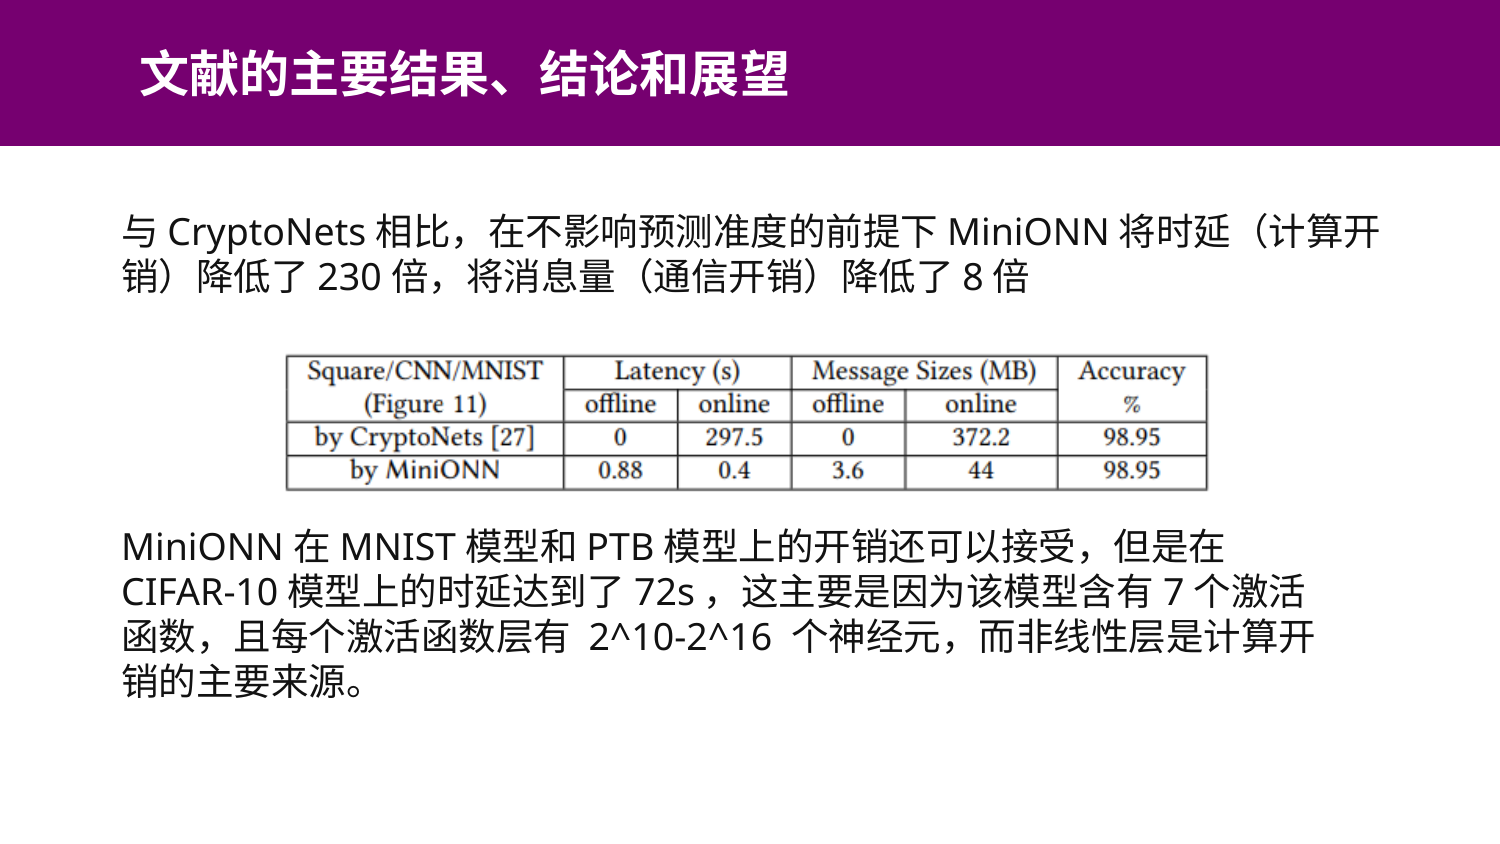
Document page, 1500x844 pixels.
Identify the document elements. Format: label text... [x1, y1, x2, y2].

text_box 文献的主要结果、结论和展望 [125, 27, 1406, 118]
text_box MiniONN在MNIST模型和PTB模型上的开销还可以接受，但是在CIFAR-10模型上的时延达到了72s，这主要是因为该模型含有7个激活函数，且每个激活函数层有 2^10-2^16 个神经元，而非线性层是计算开销的主要来源。 [106, 515, 1336, 711]
text_box 与CryptoNets相比，在不影响预测准度的前提下MiniONN将时延（计算开销）降低了230倍，将消息量（通信开销）降低了8倍 [106, 200, 1432, 306]
text_box [0, 0, 1500, 146]
picture [283, 348, 1217, 496]
